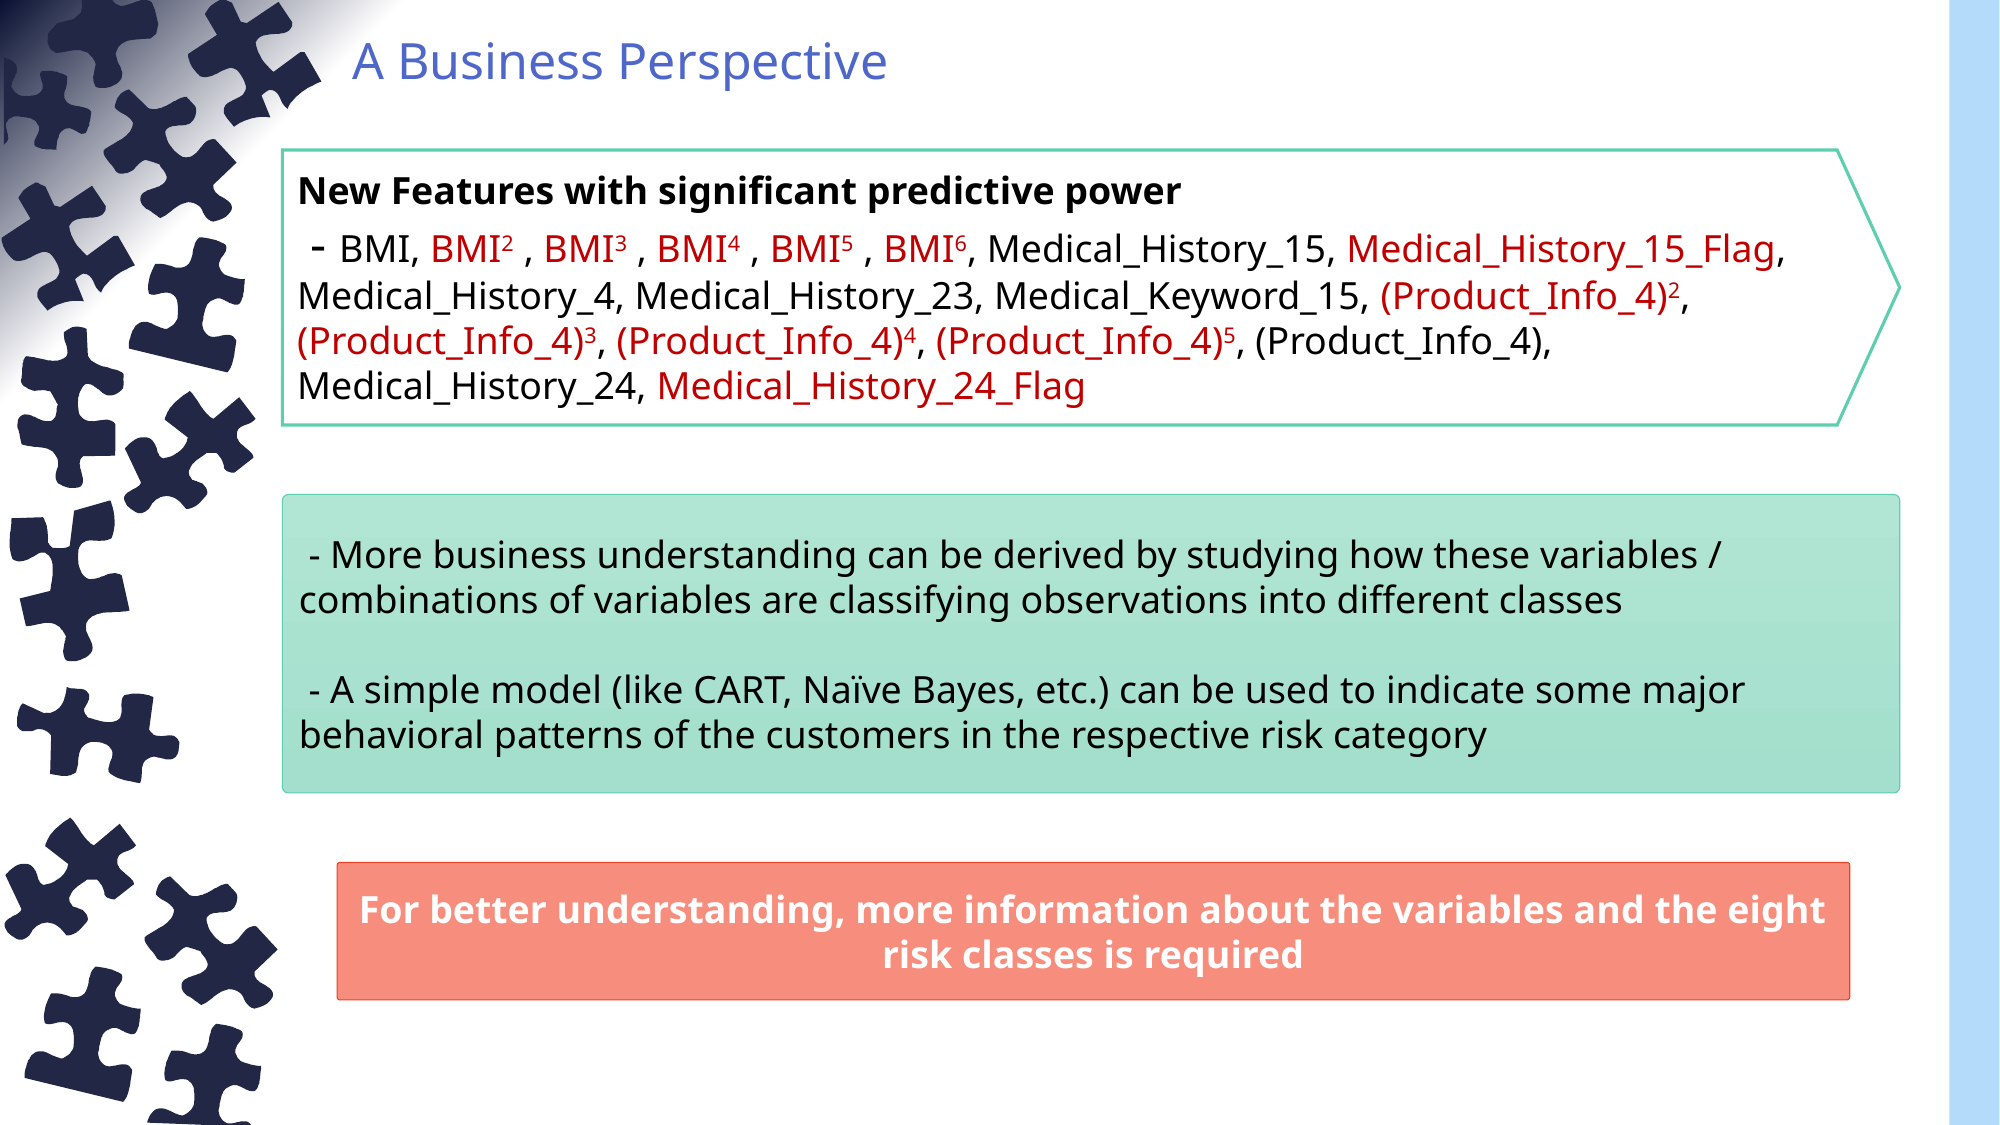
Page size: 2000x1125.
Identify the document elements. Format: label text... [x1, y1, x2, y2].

text_box New Features with significant predictive power - BMI, BMI2 , BMI3 , BMI4 , BMI5 , BMI6, Medical_History_15, Medical_History_15_Flag, Medical_History_4, Medical_History_23, Medical_Keyword_15, (Product_Info_4)2, (Product_Info_4)3, (Product_Info_4)4, (Product_Info_4)5, (Product_Info_4), Medical_History_24, Medical_History_24_Flag [281, 148, 1901, 427]
title A Business Perspective [337, 29, 1942, 200]
text_box For better understanding, more information about the variables and the eight risk classes is required [336, 861, 1851, 1001]
text_box - More business understanding can be derived by studying how these variables / combinations of variables are classifying observations into different classes - A simple model (like CART, Naïve Bayes, etc.) can be used to indicate some major behavioral patterns of the customers in the respective risk category [281, 493, 1901, 794]
